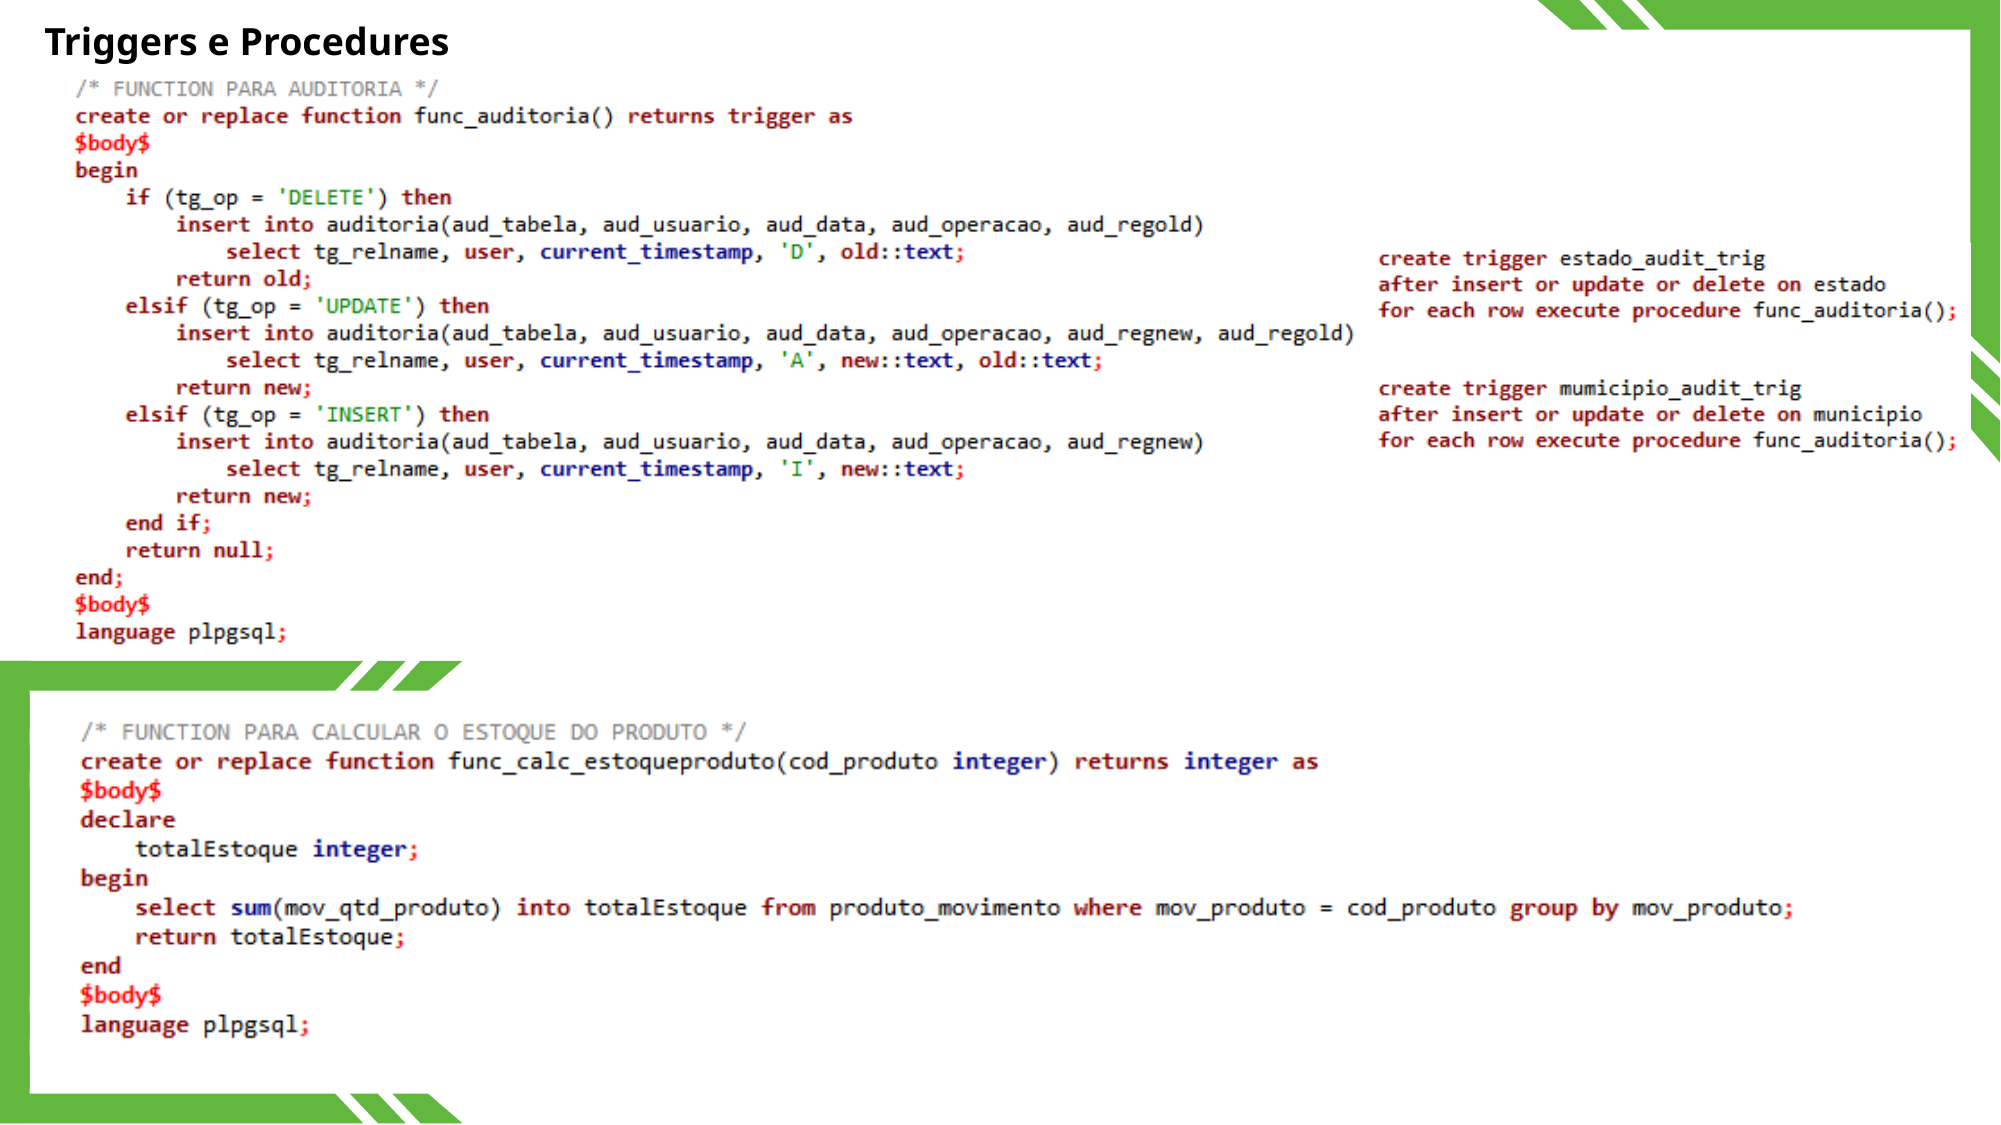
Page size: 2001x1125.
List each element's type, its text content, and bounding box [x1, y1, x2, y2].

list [463, 709, 1806, 1054]
text_box Triggers e Procedures [29, 10, 1014, 71]
picture [1377, 243, 1971, 463]
picture [72, 71, 1356, 650]
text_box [0, 660, 463, 1124]
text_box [1537, 0, 2000, 463]
